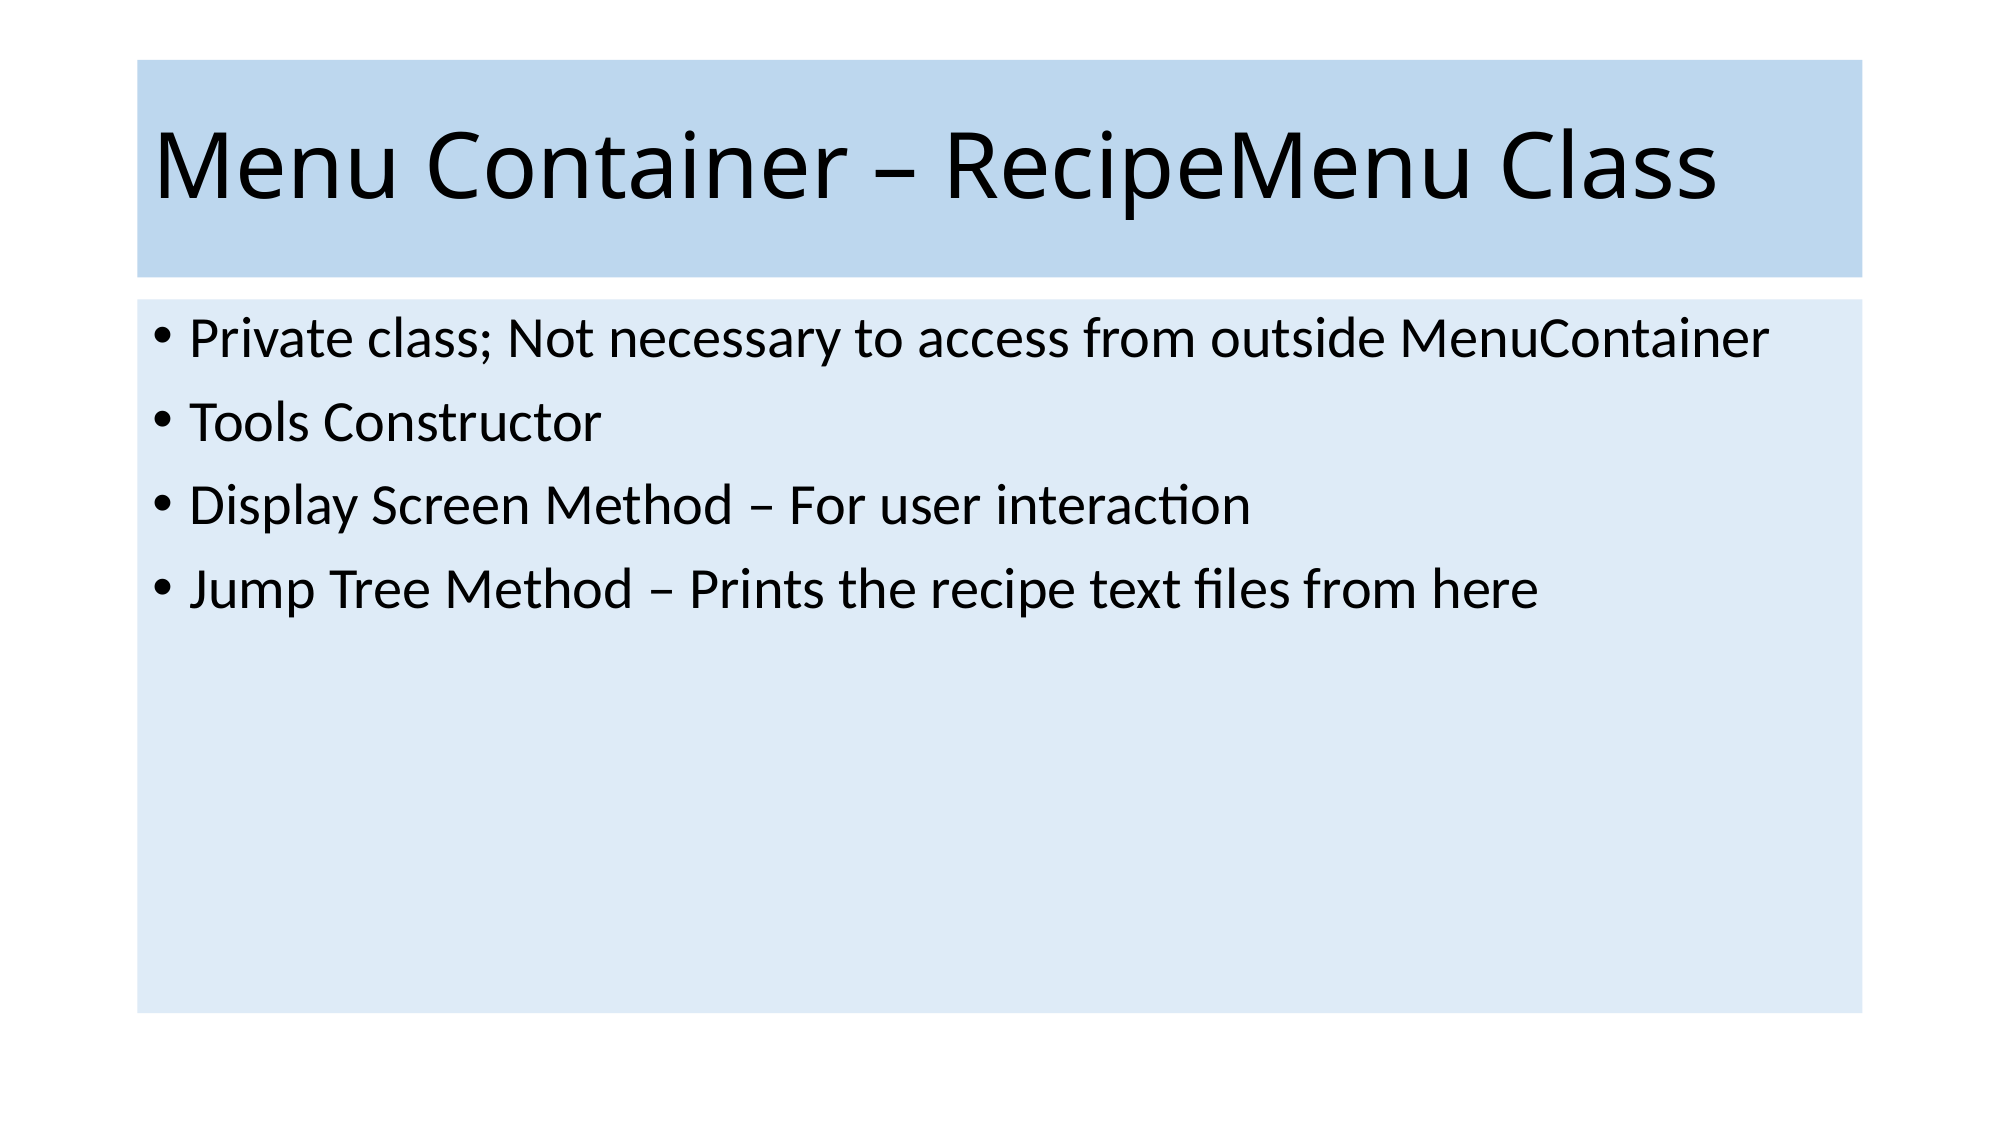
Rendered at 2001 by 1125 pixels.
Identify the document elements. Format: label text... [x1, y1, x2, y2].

list Private class; Not necessary to access from outside MenuContainer Tools Constructor Display Screen Method – For user interaction Jump Tree Method – Prints the recipe text files from here [137, 299, 1863, 1014]
title Menu Container – RecipeMenu Class [137, 59, 1863, 278]
